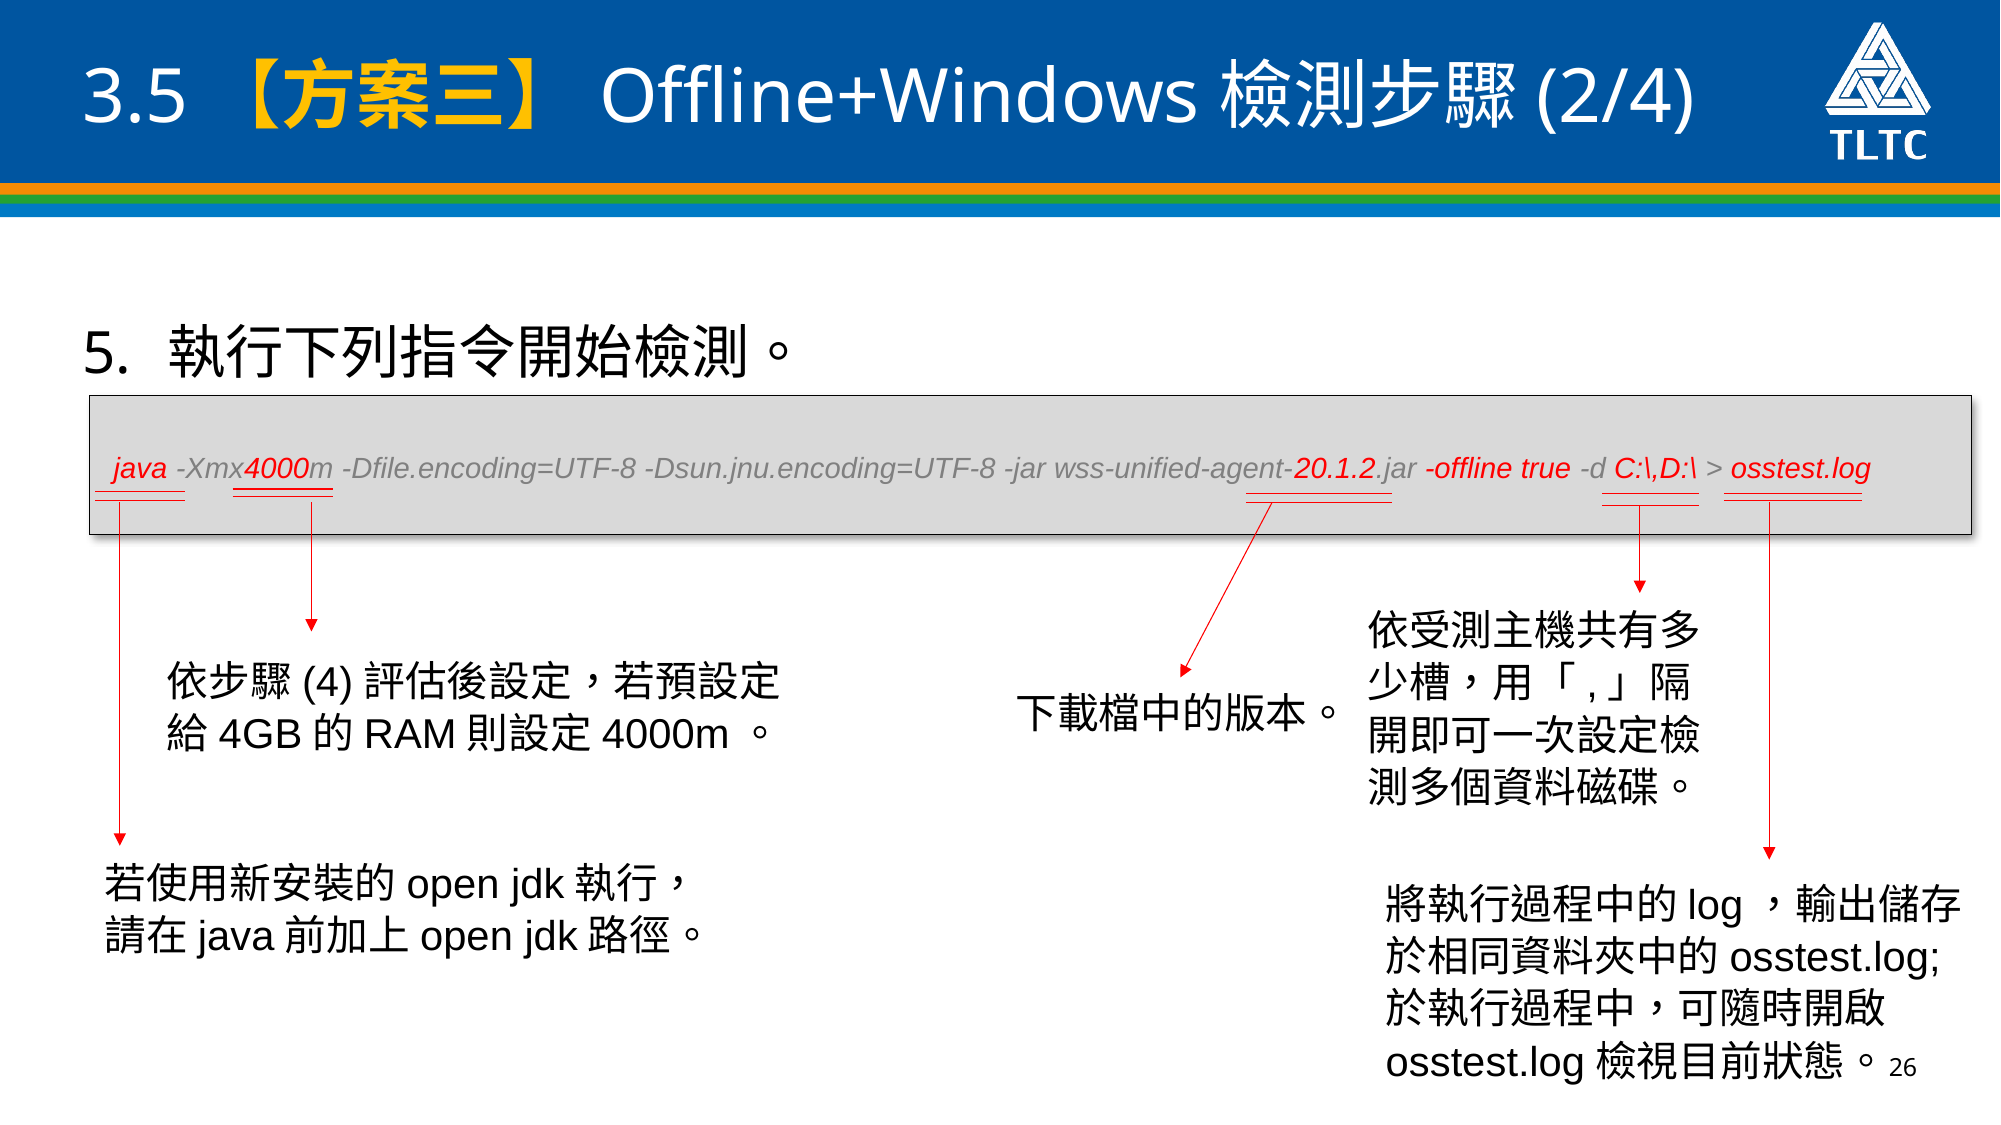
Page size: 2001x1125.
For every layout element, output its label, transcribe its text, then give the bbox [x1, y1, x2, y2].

title 3.5【方案三】Offline+Windows檢測步驟(2/4) [67, 41, 1788, 155]
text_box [1246, 493, 1392, 503]
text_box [1602, 493, 1700, 506]
text_box 依步驟(4)評估後設定，若預設定給4GB的RAM則設定4000m。 [152, 645, 798, 765]
text_box 下載檔中的版本。 [1000, 677, 1353, 745]
text_box 依受測主機共有多少槽，用「,」隔開即可一次設定檢測多個資料磁碟。 [1352, 594, 1744, 818]
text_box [1180, 502, 1273, 678]
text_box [95, 491, 185, 501]
picture [1822, 12, 1933, 173]
text_box 將執行過程中的log，輸出儲存於相同資料夾中的osstest.log; 於執行過程中，可隨時開啟osstest.log檢視目前狀態。 [1370, 868, 2000, 1092]
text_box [1723, 493, 1863, 501]
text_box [232, 488, 334, 497]
list 執行下列指令開始檢測。 [67, 298, 1933, 1013]
text_box java -Xmx4000m -Dfile.encoding=UTF-8 -Dsun.jnu.encoding=UTF-8 -jar wss-unified-agent-20.1.2.jar -offline true -d C:\,D:\ > osstest.log [89, 395, 1972, 535]
text_box 若使用新安裝的open jdk執行，請在java前加上open jdk路徑。 [89, 847, 736, 967]
